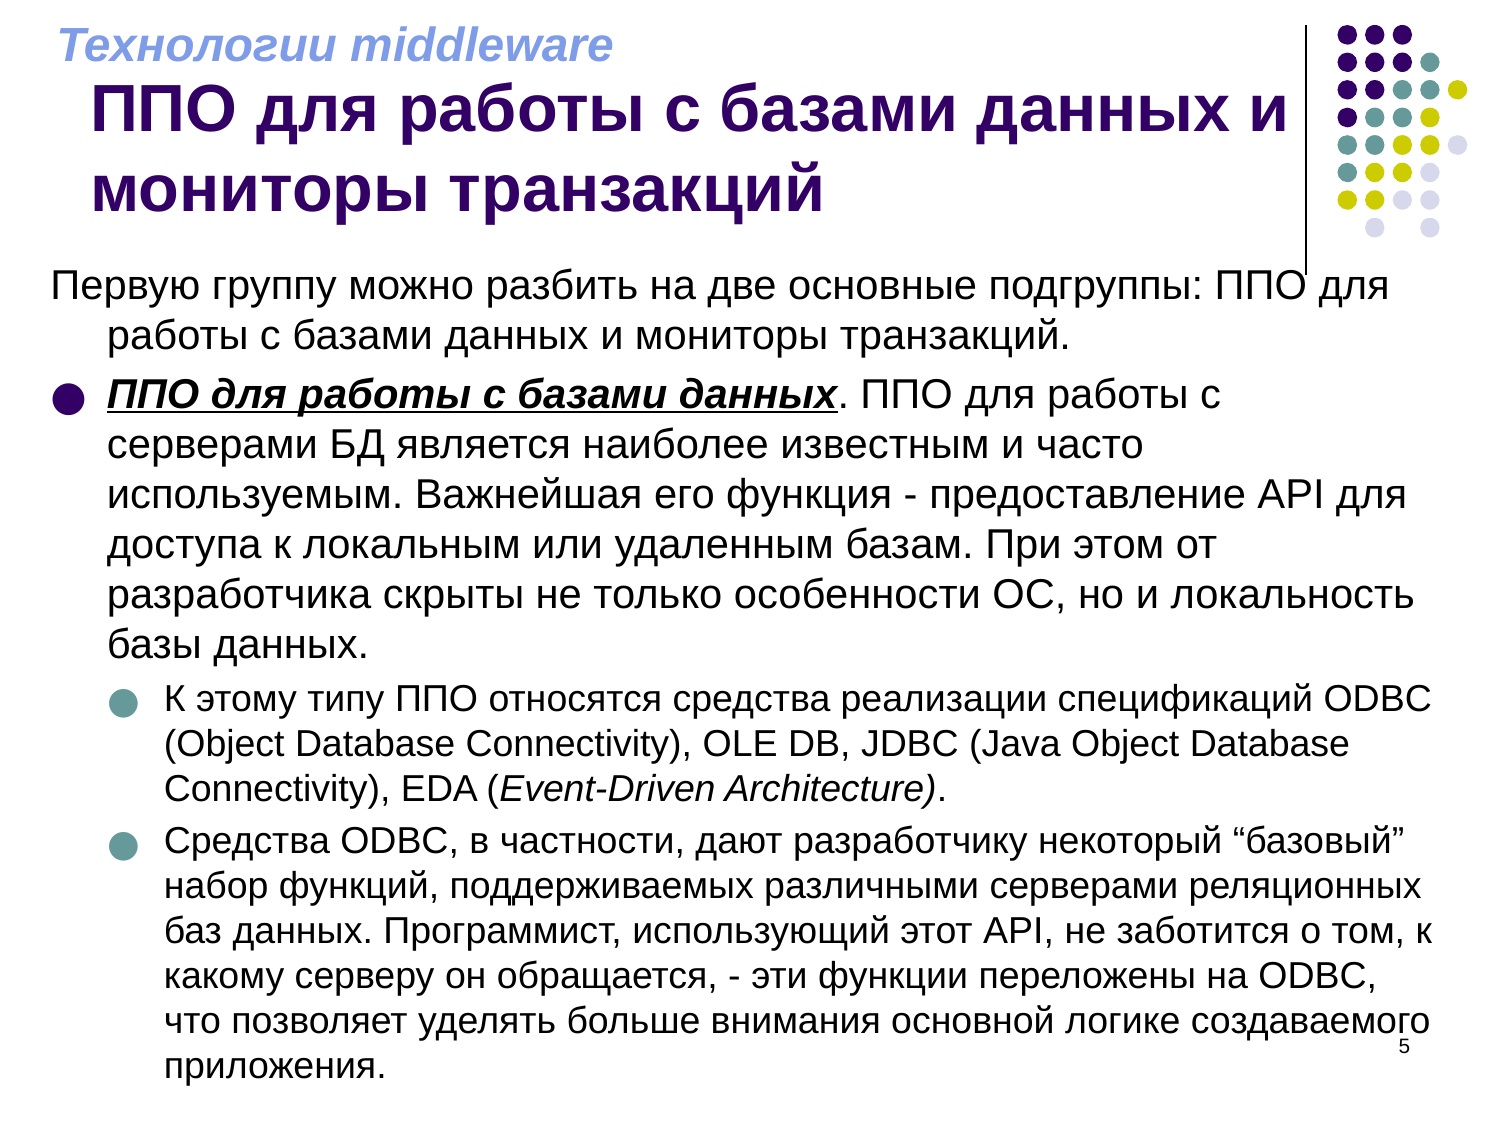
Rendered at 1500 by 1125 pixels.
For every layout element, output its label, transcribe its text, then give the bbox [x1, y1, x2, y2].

list Первую группу можно разбить на две основные подгруппы: ППО для работы с базами данных и мониторы транзакций. ППО для работы с базами данных. ППО для работы с серверами БД является наиболее известным и часто используемым. Важнейшая его функция - предоставление API для доступа к локальным или удаленным базам. При этом от разработчика скрыты не только особенности ОС, но и локальность базы данных. К этому типу ППО относятся средства реализации спецификаций ODBC (Object Database Connectivity), OLE DB, JDBC (Java Object Database Connectivity), EDA (Event-Driven Architecture). Средства ODBC, в частности, дают разработчику некоторый “базовый” набор функций, поддерживаемых различными серверами реляционных баз данных. Программист, использующий этот API, не заботится о том, к какому серверу он обращается, - эти функции переложены на ODBC, что позволяет уделять больше внимания основной логике создаваемого приложения. [35, 250, 1459, 1025]
text_box Технологии middleware [41, 42, 1279, 79]
slide_number ‹#› [1074, 1025, 1425, 1100]
title ППО для работы с базами данных и мониторы транзакций [75, 20, 1313, 233]
